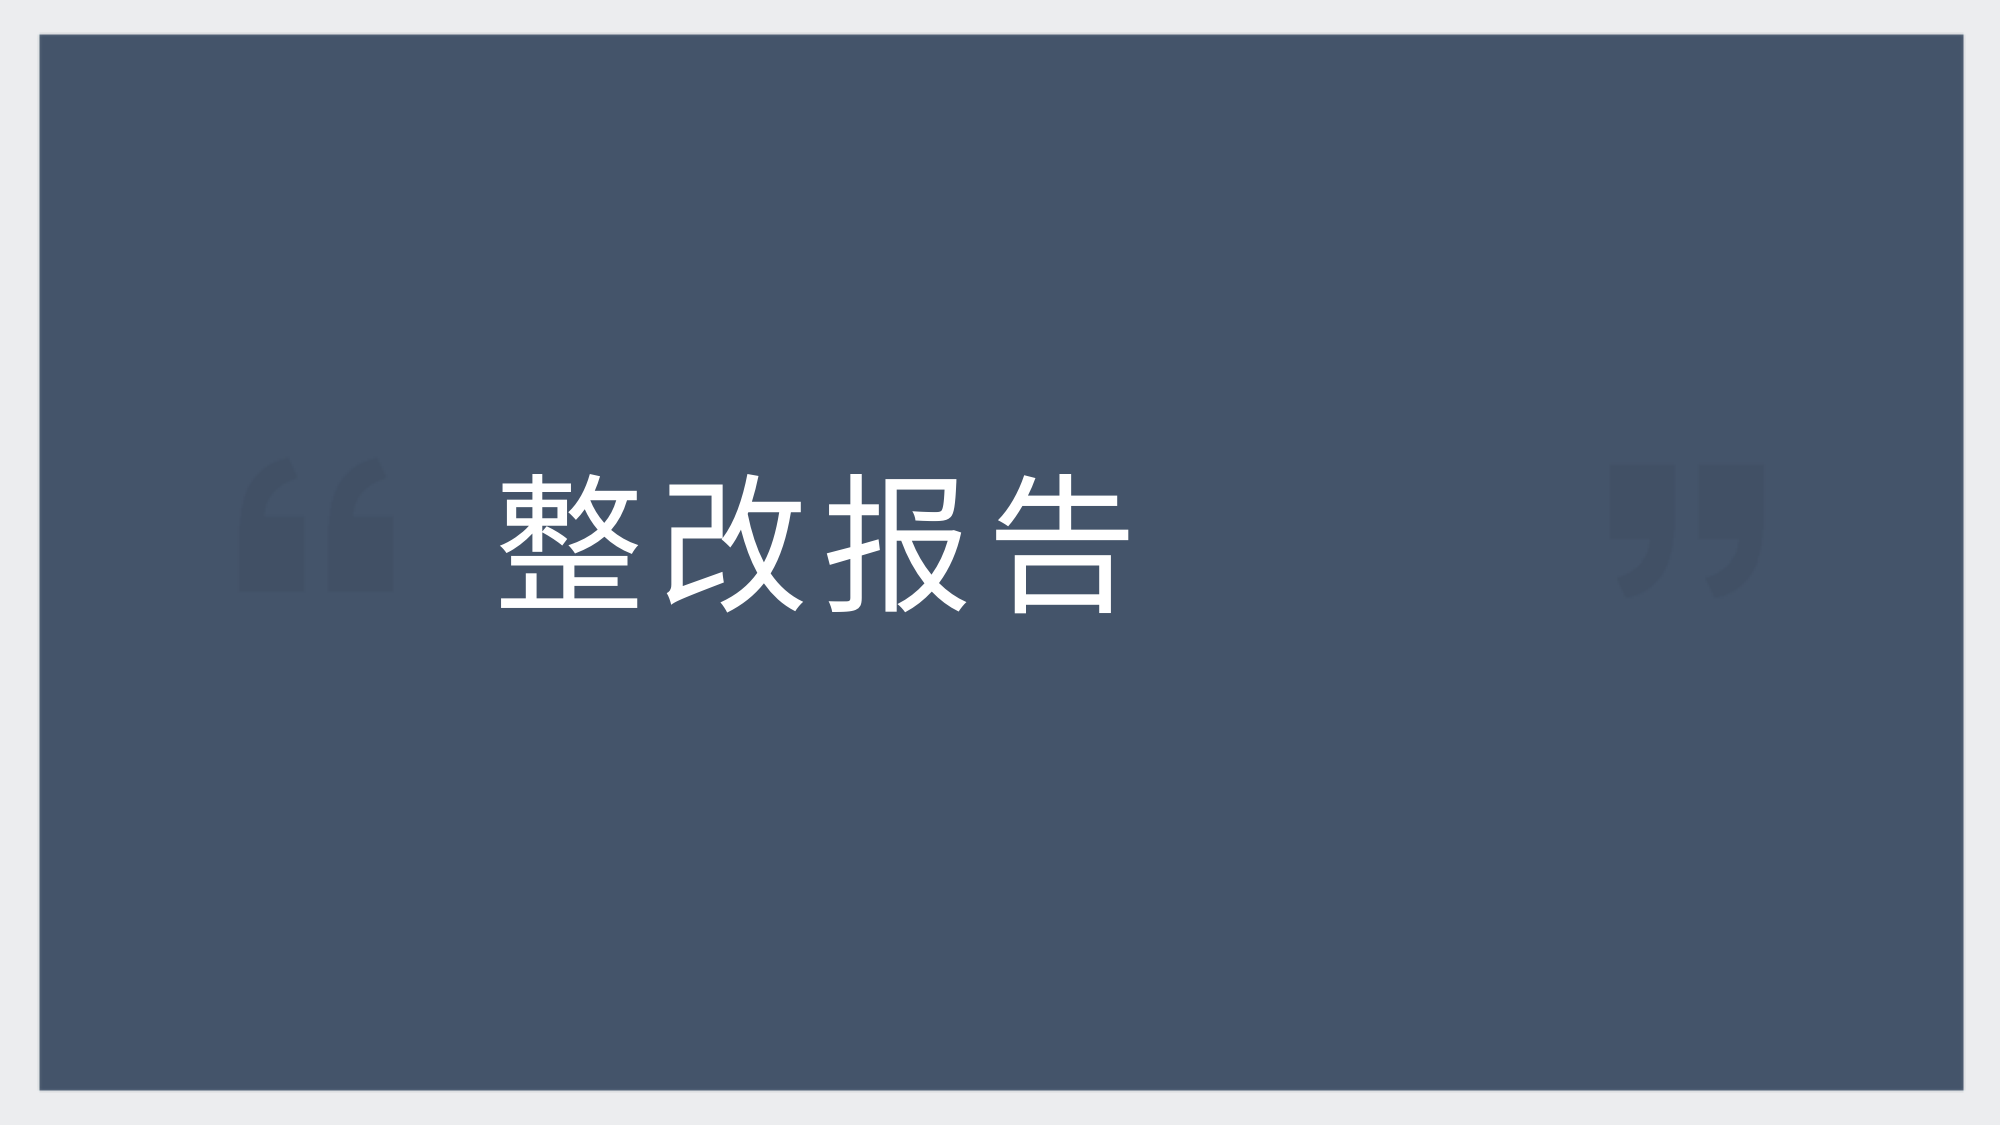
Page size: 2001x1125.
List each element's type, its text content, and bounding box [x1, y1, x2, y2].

picture [0, 0, 2000, 1125]
title 整改报告 [479, 408, 1521, 639]
